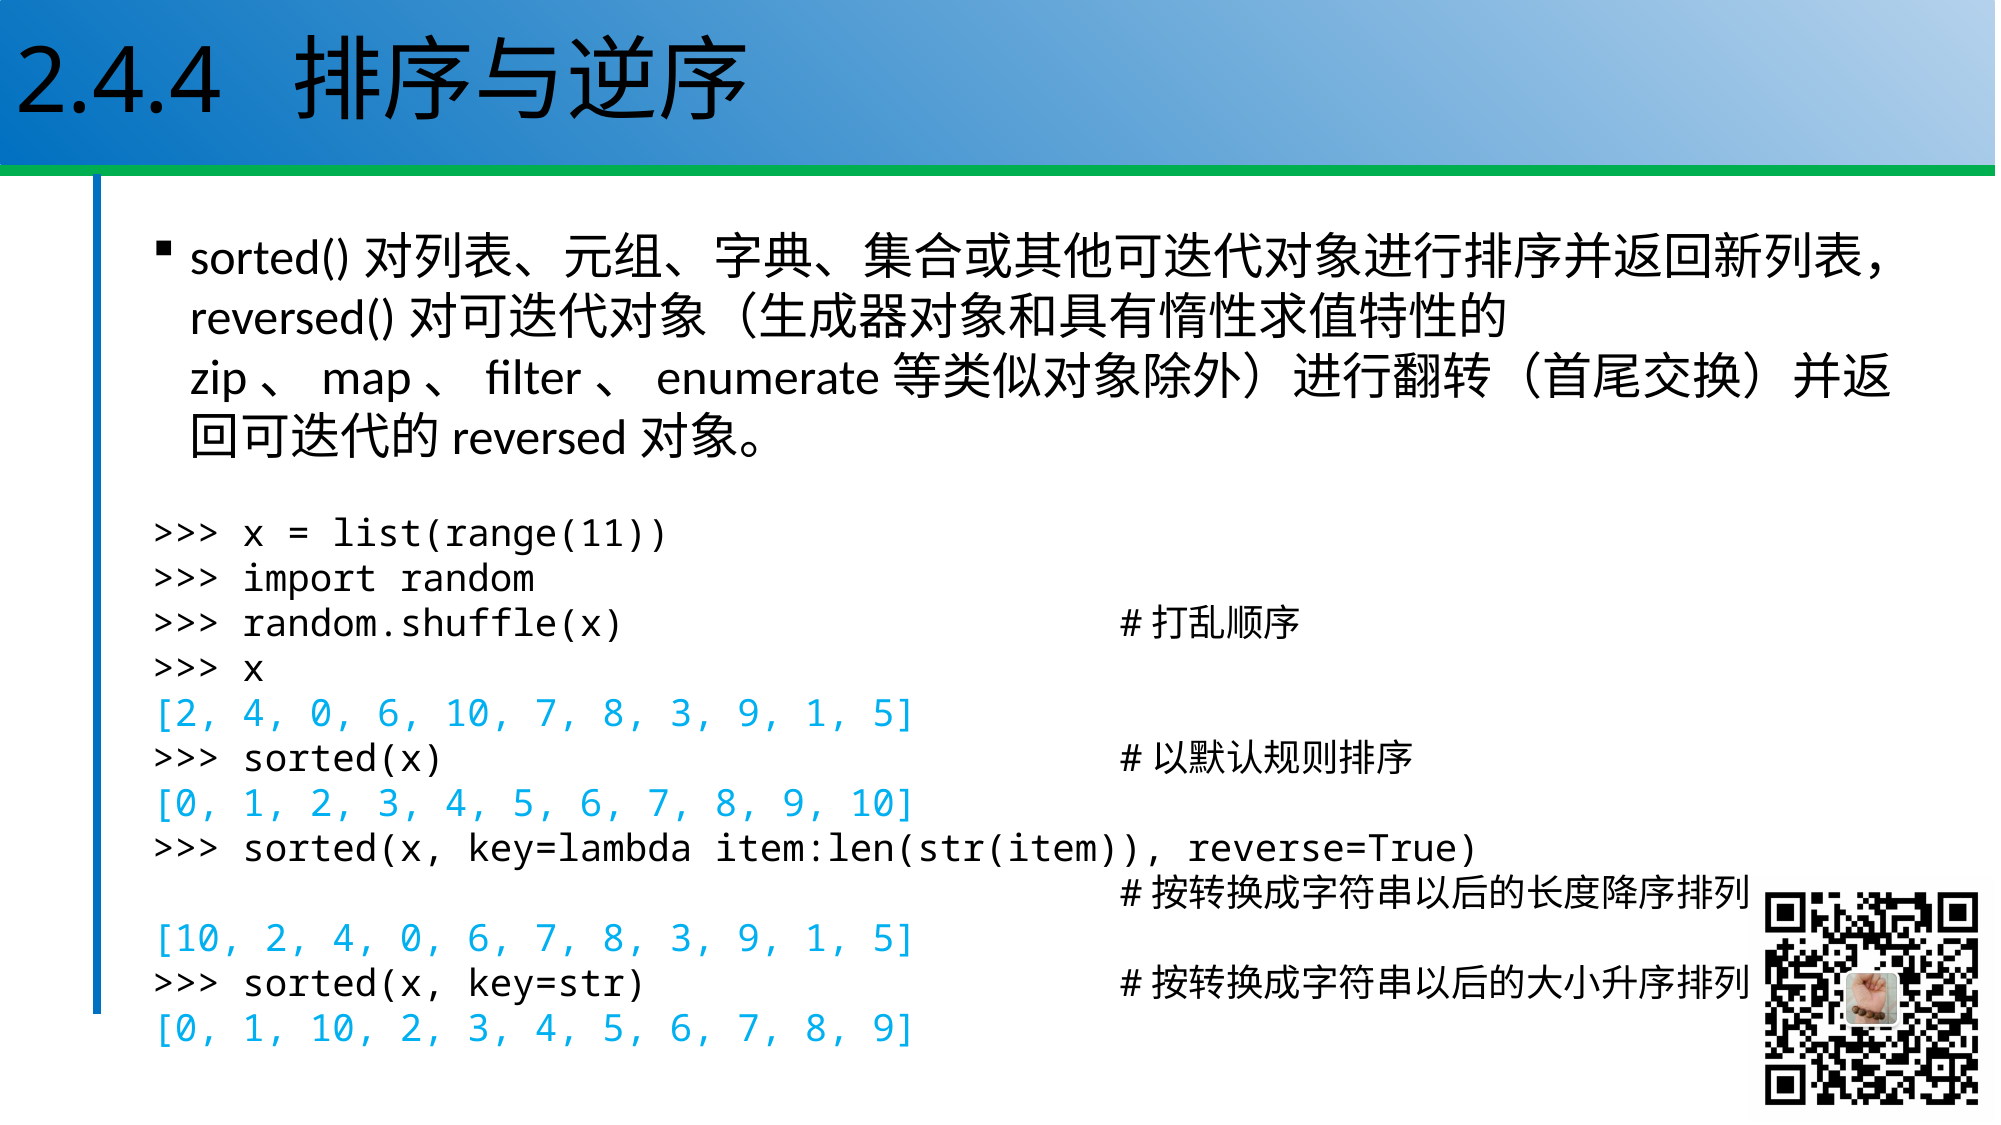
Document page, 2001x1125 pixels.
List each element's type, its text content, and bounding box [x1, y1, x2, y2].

list sorted()对列表、元组、字典、集合或其他可迭代对象进行排序并返回新列表，reversed()对可迭代对象（生成器对象和具有惰性求值特性的zip、map、filter、enumerate等类似对象除外）进行翻转（首尾交换）并返回可迭代的reversed对象。 >>> x = list(range(11)) >>> import random >>> random.shuffle(x) #打乱顺序 >>> x [2, 4, 0, 6, 10, 7, 8, 3, 9, 1, 5] >>> sorted(x) #以默认规则排序 [0, 1, 2, 3, 4, 5, 6, 7, 8, 9, 10] >>> sorted(x, key=lambda item:len(str(item)), reverse=True) #按转换成字符串以后的长度降序排列 [10, 2, 4, 0, 6, 7, 8, 3, 9, 1, 5] >>> sorted(x, key=str) #按转换成字符串以后的大小升序排列 [0, 1, 10, 2, 3, 4, 5, 6, 7, 8, 9] [137, 216, 1954, 1084]
picture [1748, 875, 1995, 1122]
title 2.4.4 排序与逆序 [0, 0, 1995, 165]
slide_number [1412, 1042, 1863, 1103]
